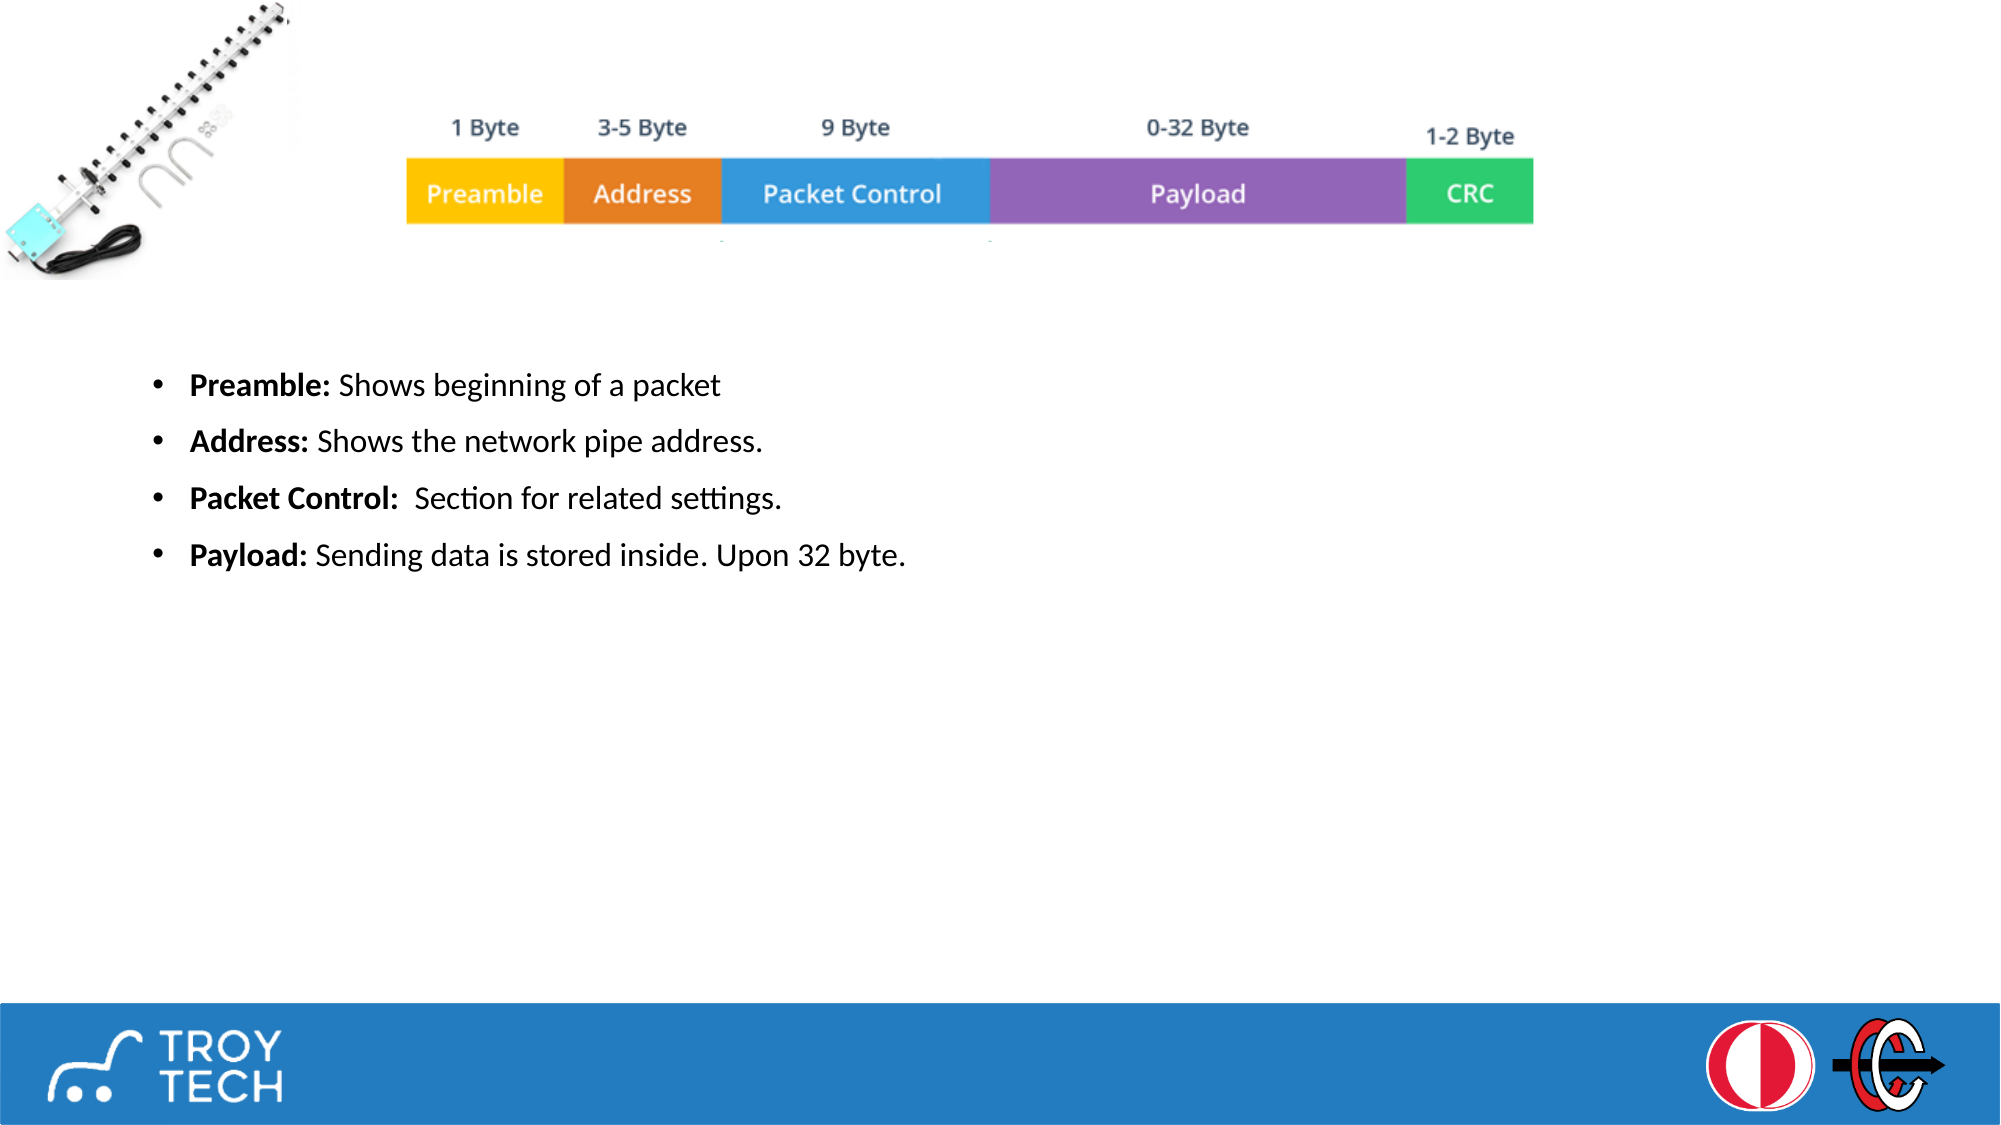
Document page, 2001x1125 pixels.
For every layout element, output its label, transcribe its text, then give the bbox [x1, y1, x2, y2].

picture [0, 1003, 2000, 1125]
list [335, 99, 1556, 242]
picture [0, 0, 302, 280]
text_box Preamble: Shows beginning of a packet Address: Shows the network pipe address. Packet Control: Section for related settings. Payload: Sending data is stored inside. Upon 32 byte. [137, 299, 1869, 844]
